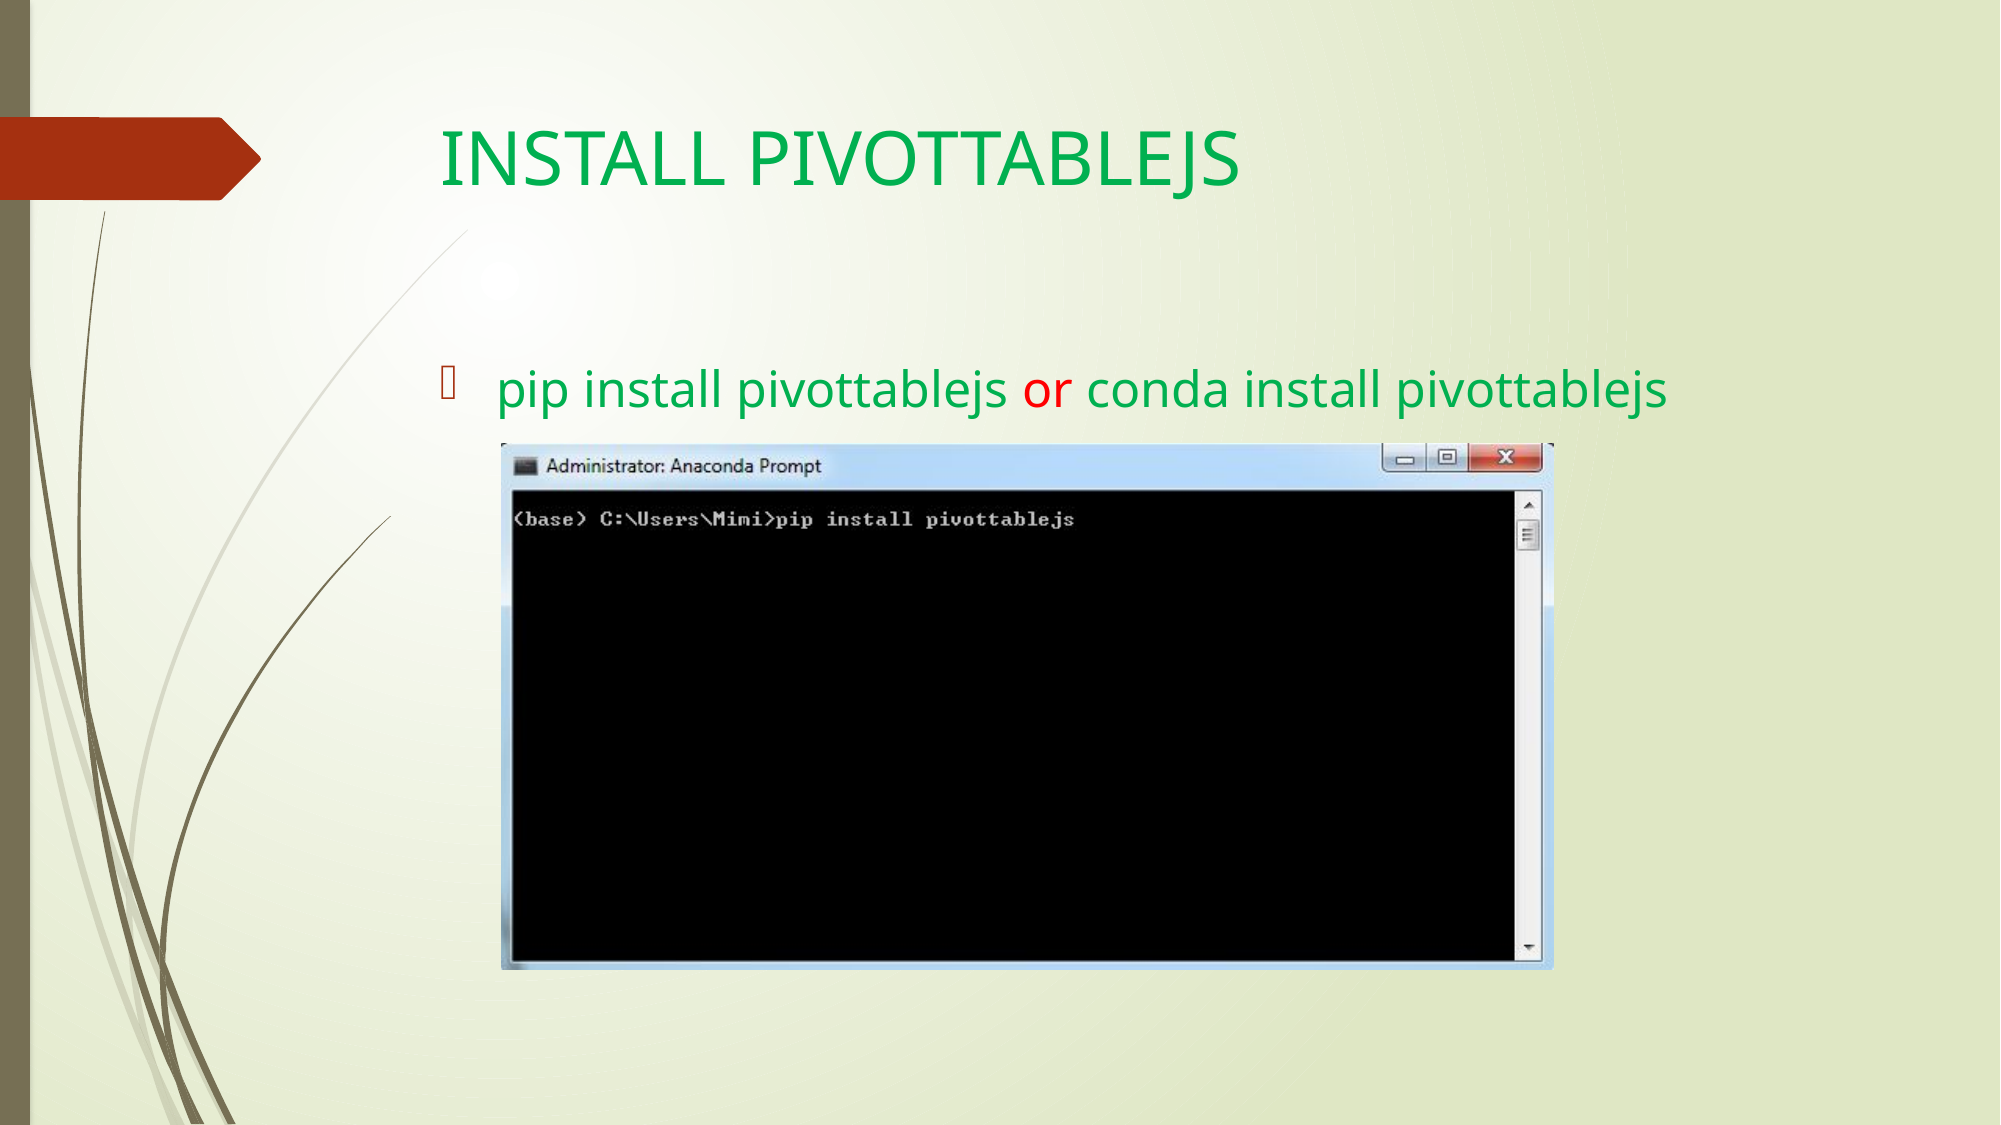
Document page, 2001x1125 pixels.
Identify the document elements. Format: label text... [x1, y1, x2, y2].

list pip install pivottablejs or conda install pivottablejs [424, 350, 1888, 970]
title INSTALL PIVOTTABLEJS [425, 102, 1888, 313]
picture [501, 442, 1554, 970]
